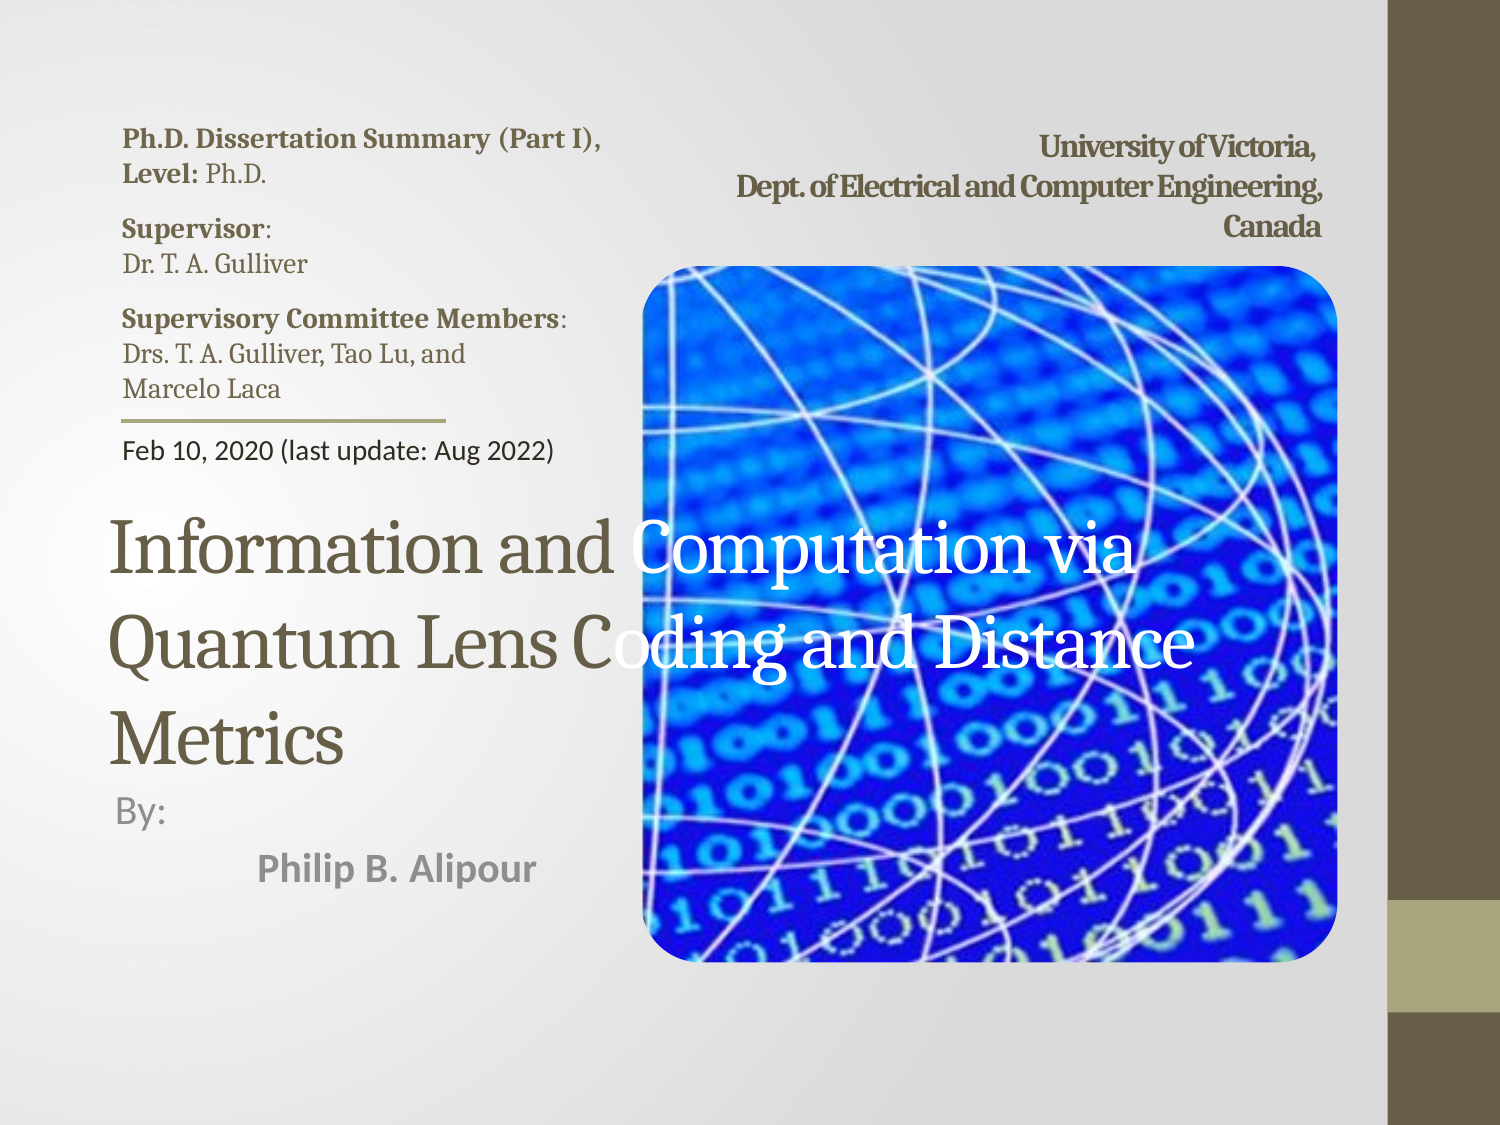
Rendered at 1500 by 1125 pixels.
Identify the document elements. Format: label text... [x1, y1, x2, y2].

picture [640, 265, 1338, 963]
text_box Ph.D. Dissertation Summary (Part I), Level: Ph.D. Supervisor: Dr. T. A. Gulliver Supervisory Committee Members: Drs. T. A. Gulliver, Tao Lu, and Marcelo Laca Feb 10, 2020 (last update: Aug 2022) [107, 112, 700, 474]
text_box University of Victoria, Dept. of Electrical and Computer Engineering, Canada [674, 116, 1338, 252]
title Information and Computation via Quantum Lens Coding and Distance Metrics [93, 362, 637, 788]
subtitle By: Philip B. Alipour [99, 774, 638, 1016]
